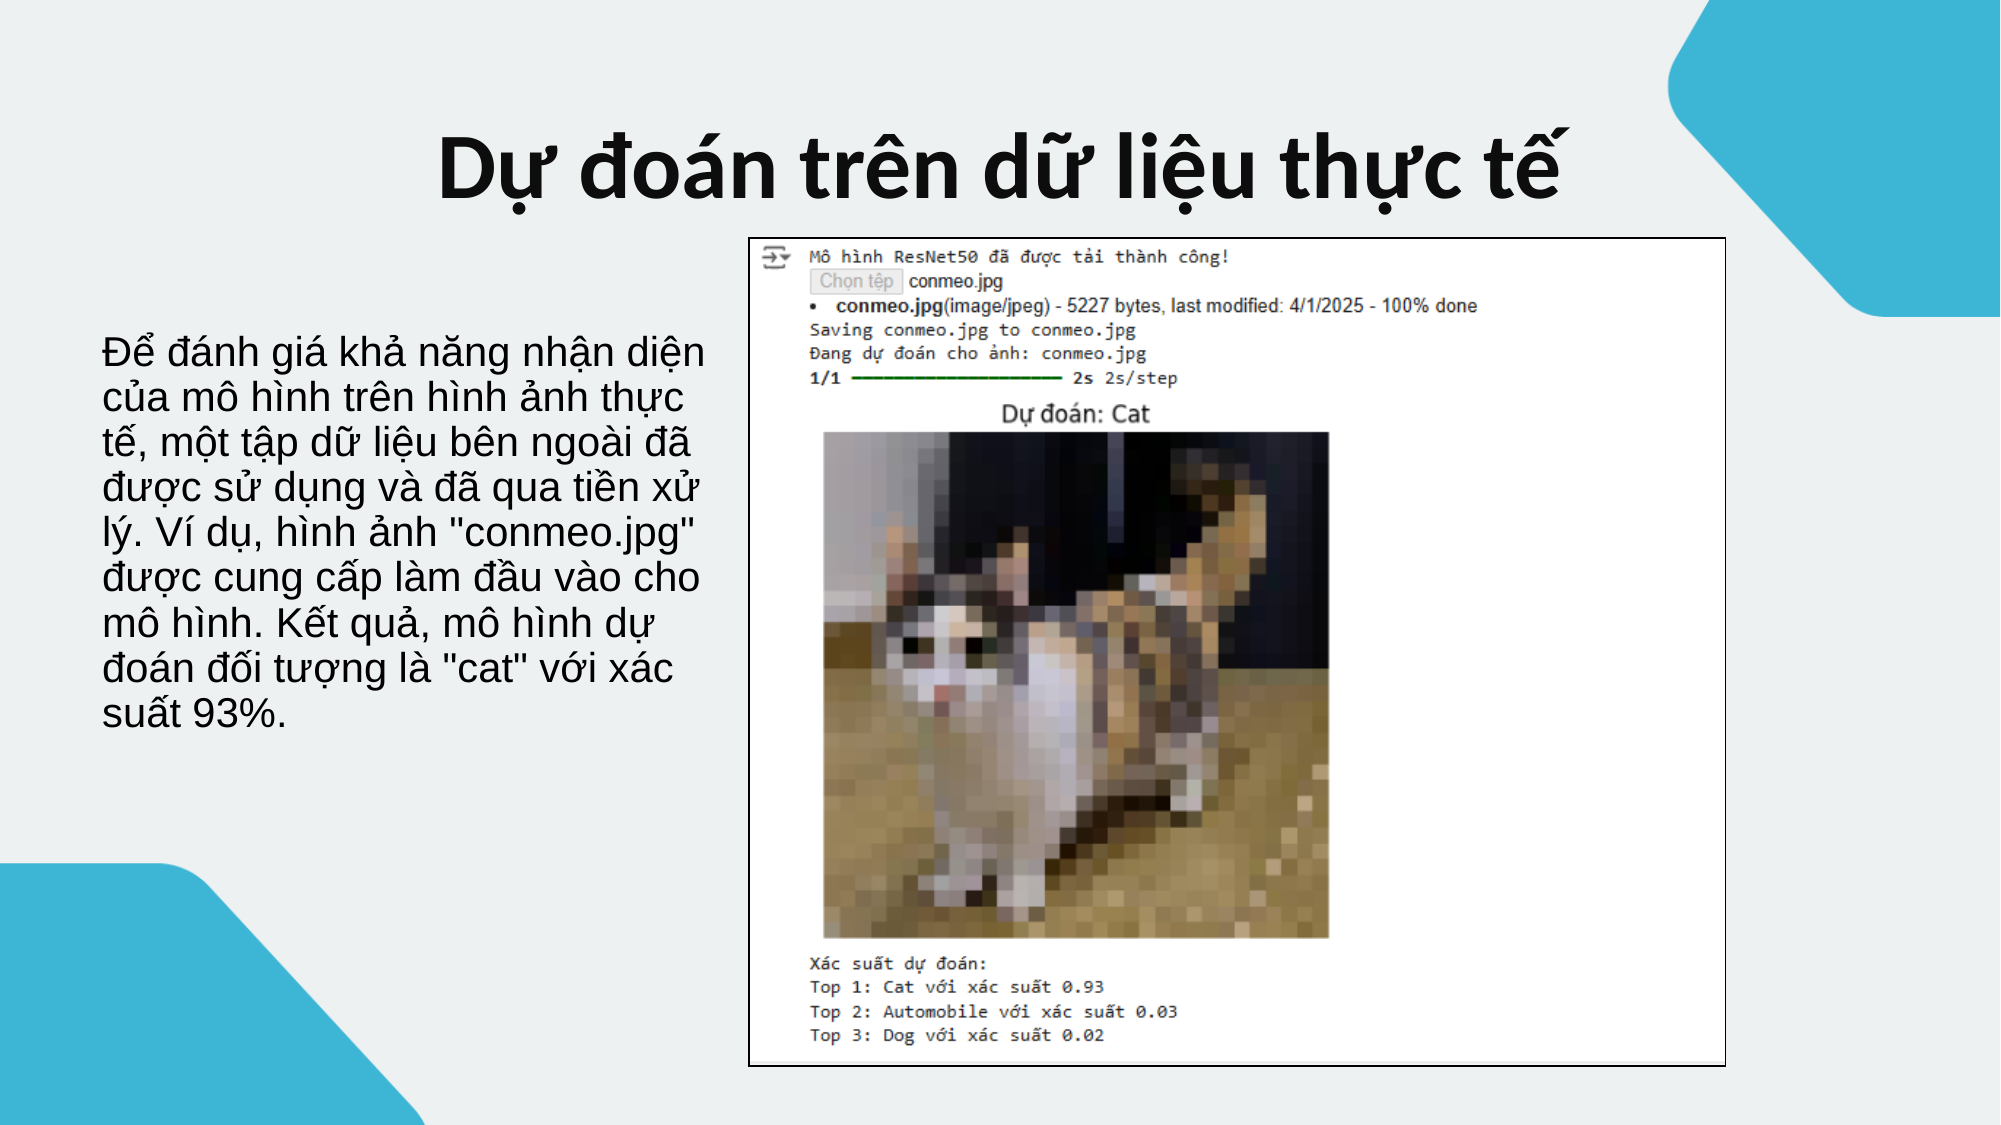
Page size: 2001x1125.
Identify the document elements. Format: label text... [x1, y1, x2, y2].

list Để đánh giá khả năng nhận diện của mô hình trên hình ảnh thực tế, một tập dữ liệu bên ngoài đã được sử dụng và đã qua tiền xử lý. Ví dụ, hình ảnh "conmeo.jpg" được cung cấp làm đầu vào cho mô hình. Kết quả, mô hình dự đoán đối tượng là "cat" với xác suất 93%. [87, 264, 731, 1001]
title Dự đoán trên dữ liệu thực tế [137, 59, 1863, 278]
picture [0, 0, 2001, 1125]
